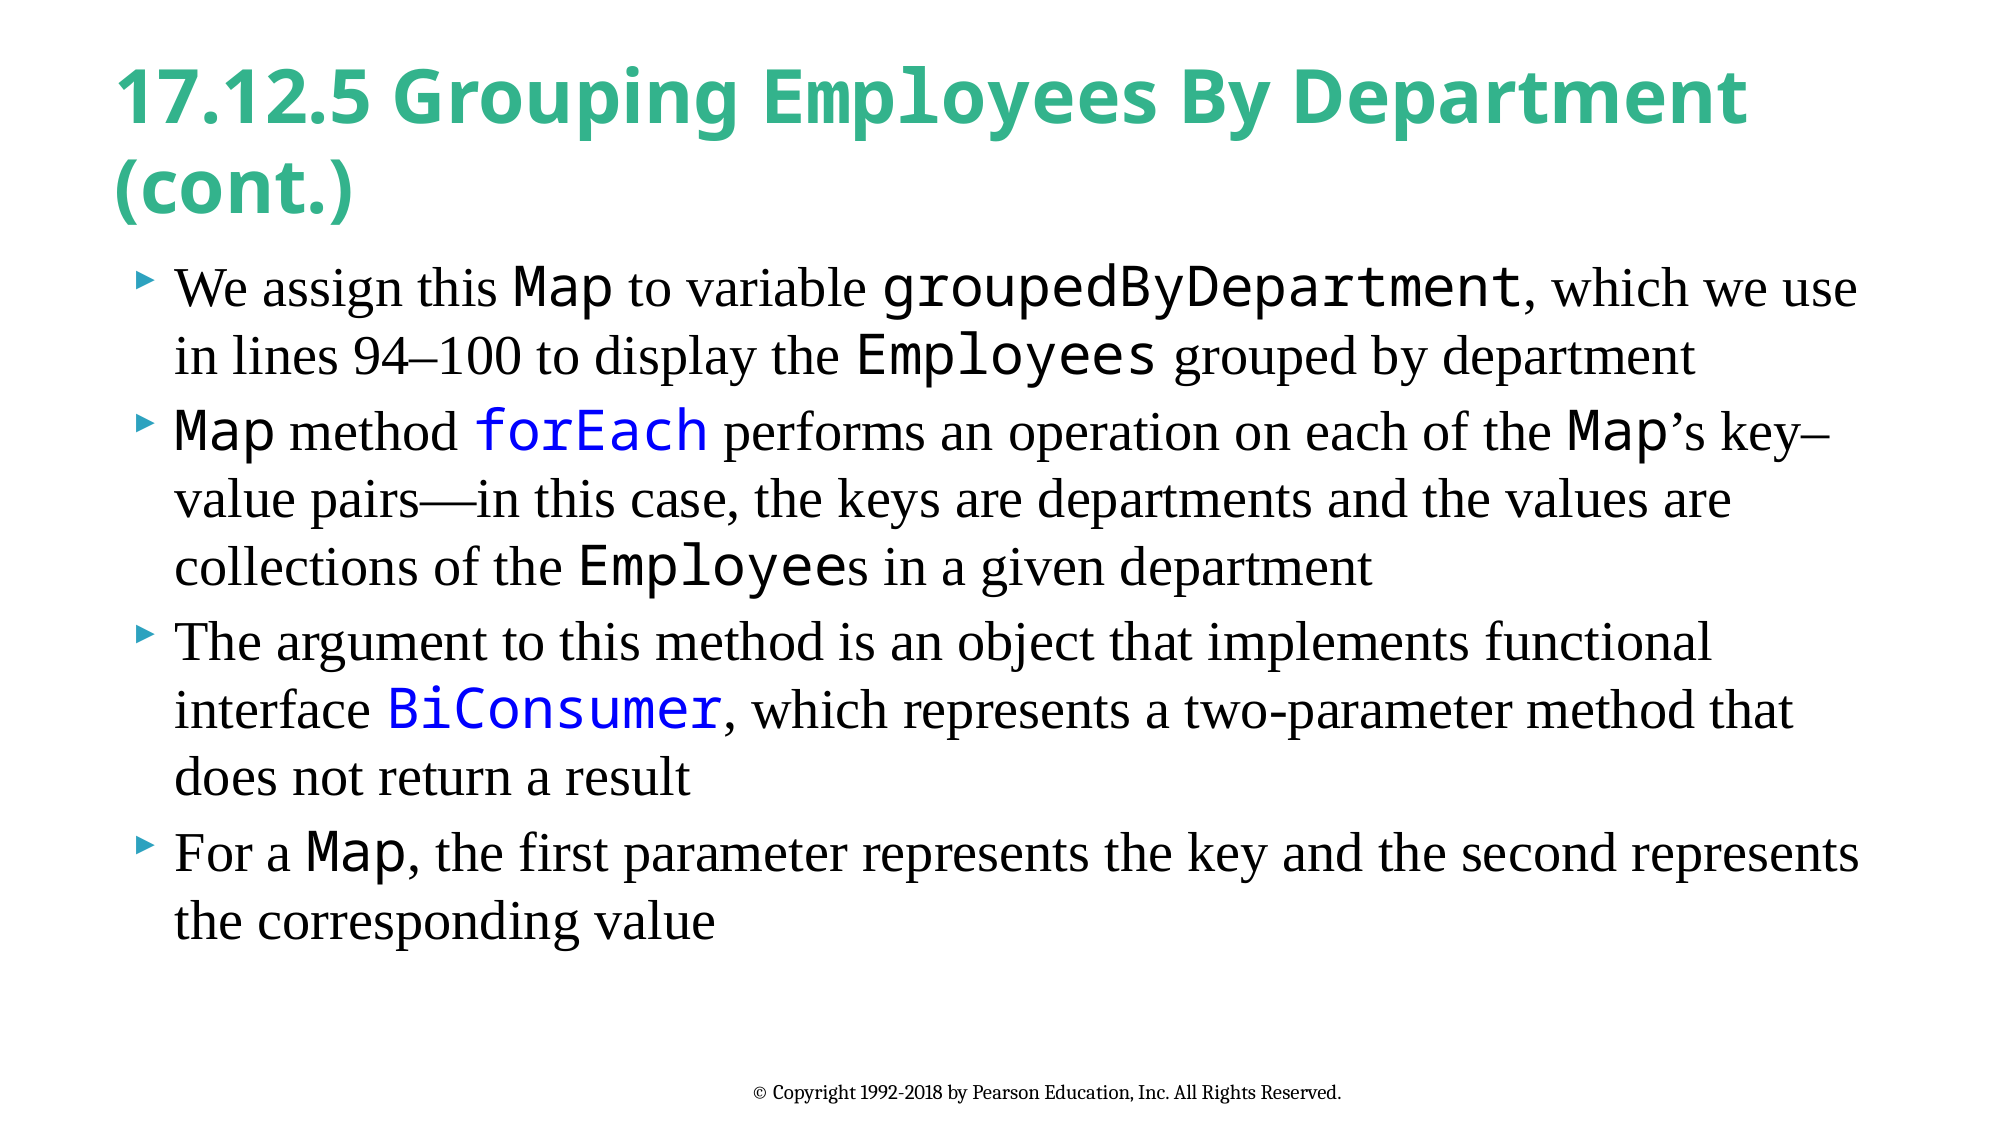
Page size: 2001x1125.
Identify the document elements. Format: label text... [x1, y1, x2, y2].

footer © Copyright 1992-2018 by Pearson Education, Inc. All Rights Reserved. [736, 1051, 1892, 1112]
title 17.12.5 Grouping Employees By Department (cont.) [99, 45, 1900, 233]
list We assign this Map to variable groupedByDepartment, which we use in lines 94–100 to display the Employees grouped by department Map method forEach performs an operation on each of the Map’s key–value pairs—in this case, the keys are departments and the values are collections of the Employees in a given department The argument to this method is an object that implements functional interface BiConsumer, which represents a two-parameter method that does not return a result For a Map, the first parameter represents the key and the second represents the corresponding value [99, 242, 1900, 986]
